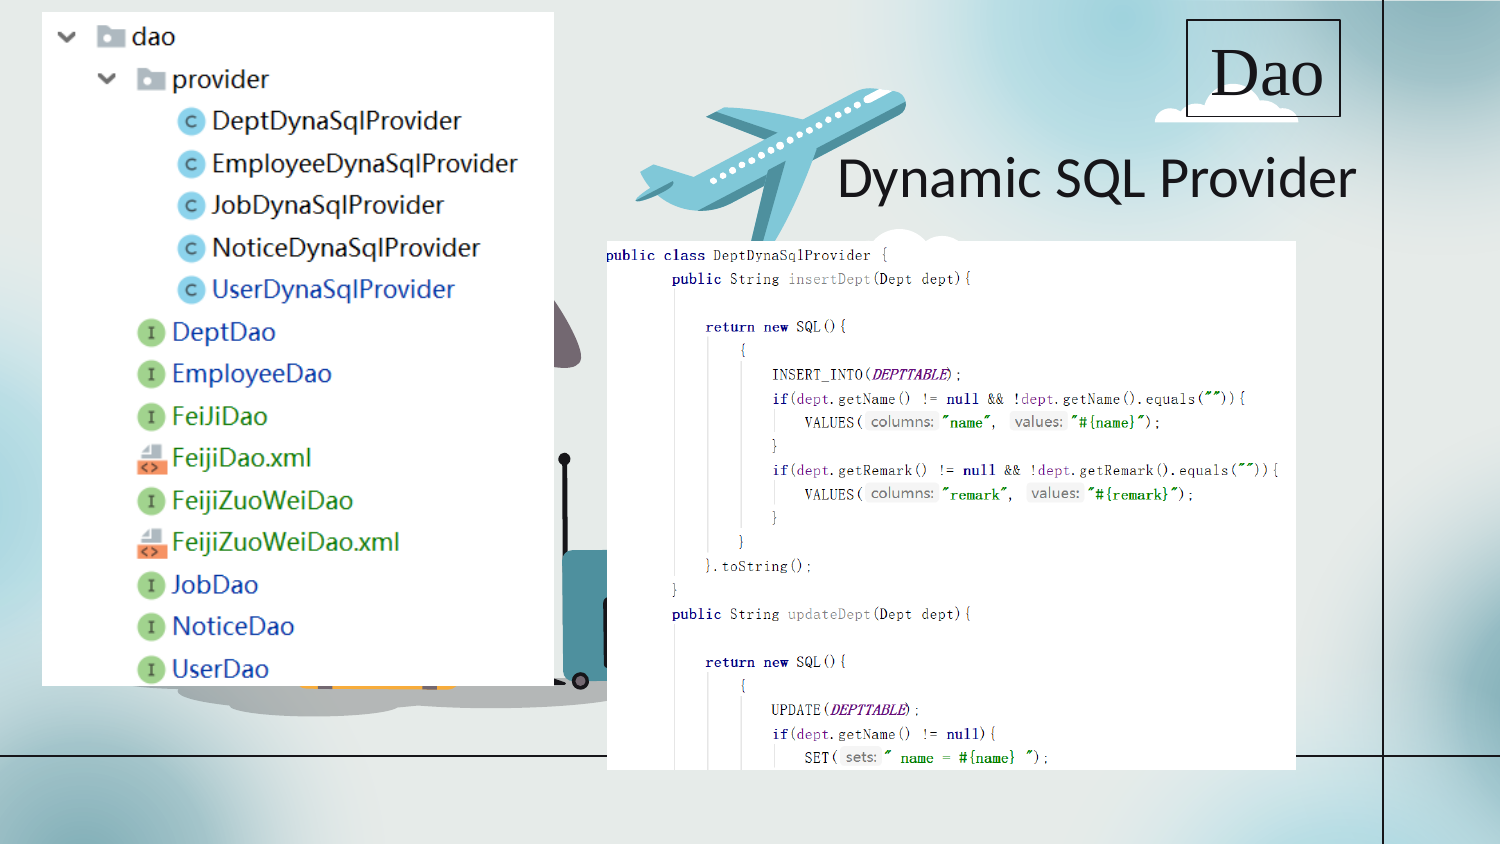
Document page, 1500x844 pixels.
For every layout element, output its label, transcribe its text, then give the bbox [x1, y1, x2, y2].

subtitle Dynamic SQL Provider [914, 126, 1374, 223]
picture [42, 12, 555, 687]
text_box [109, 191, 629, 717]
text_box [634, 87, 910, 239]
title Dao [1186, 19, 1341, 117]
picture [606, 241, 1296, 770]
